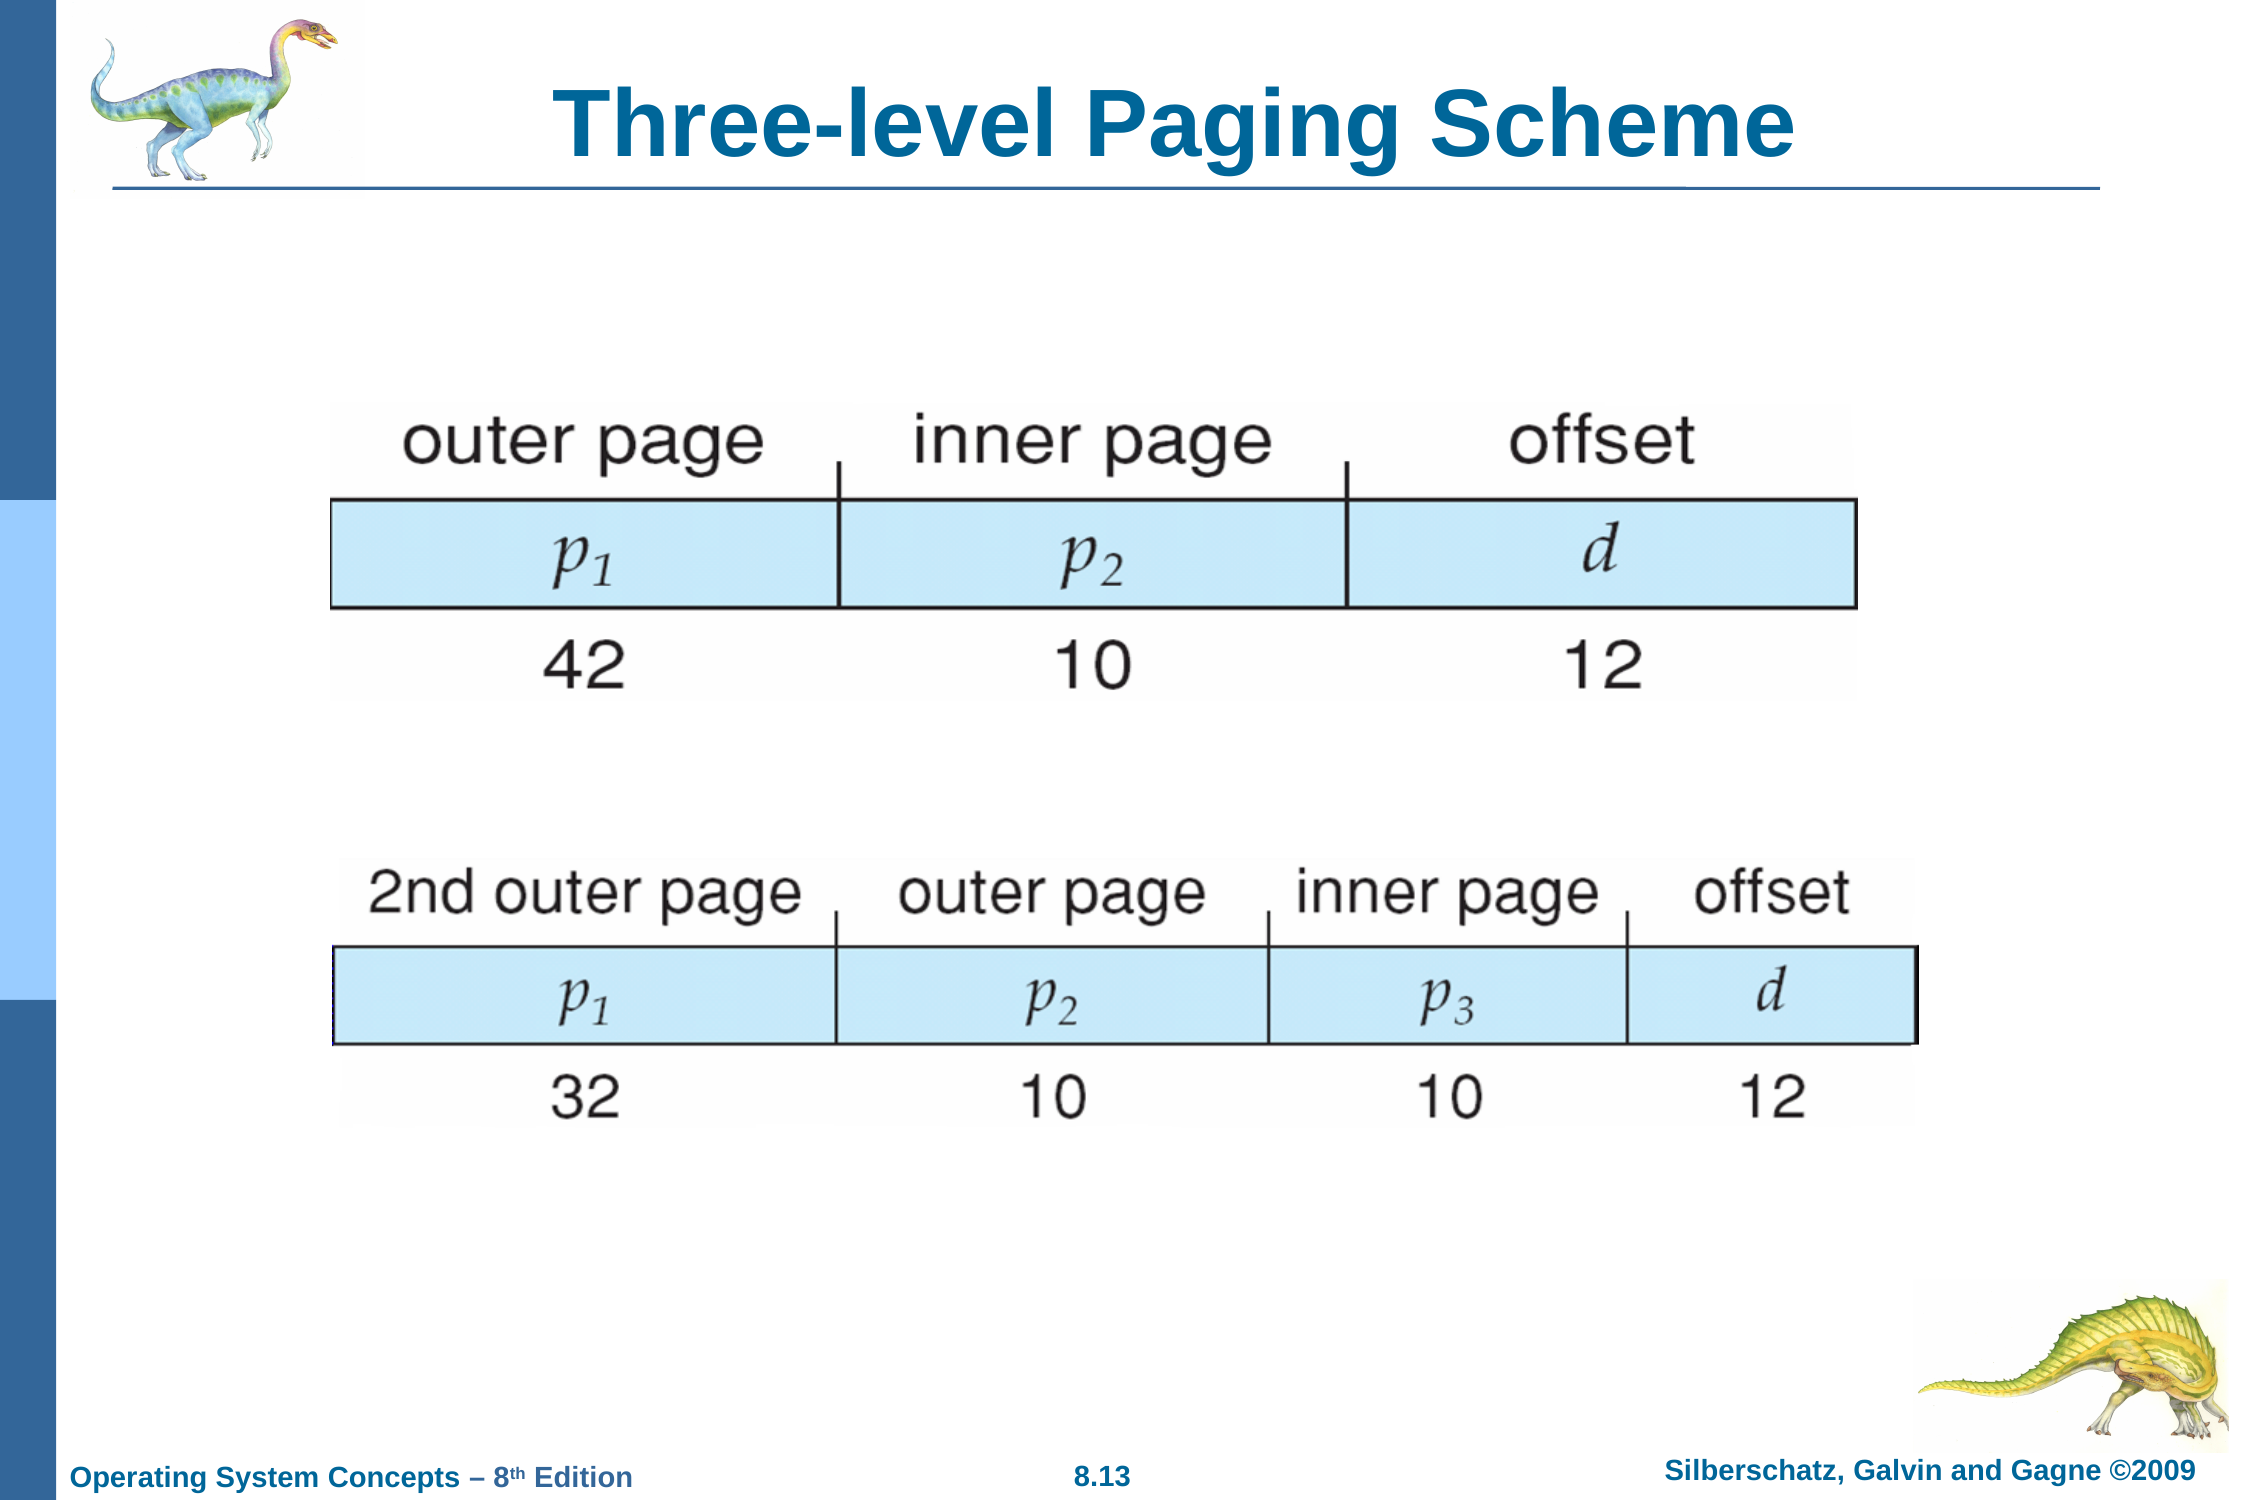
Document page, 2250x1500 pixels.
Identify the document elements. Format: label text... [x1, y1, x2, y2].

picture [70, 0, 365, 199]
picture [332, 858, 1919, 1132]
title Three-level Paging Scheme [212, 60, 2138, 187]
picture [1913, 1279, 2229, 1453]
picture [329, 397, 1859, 701]
